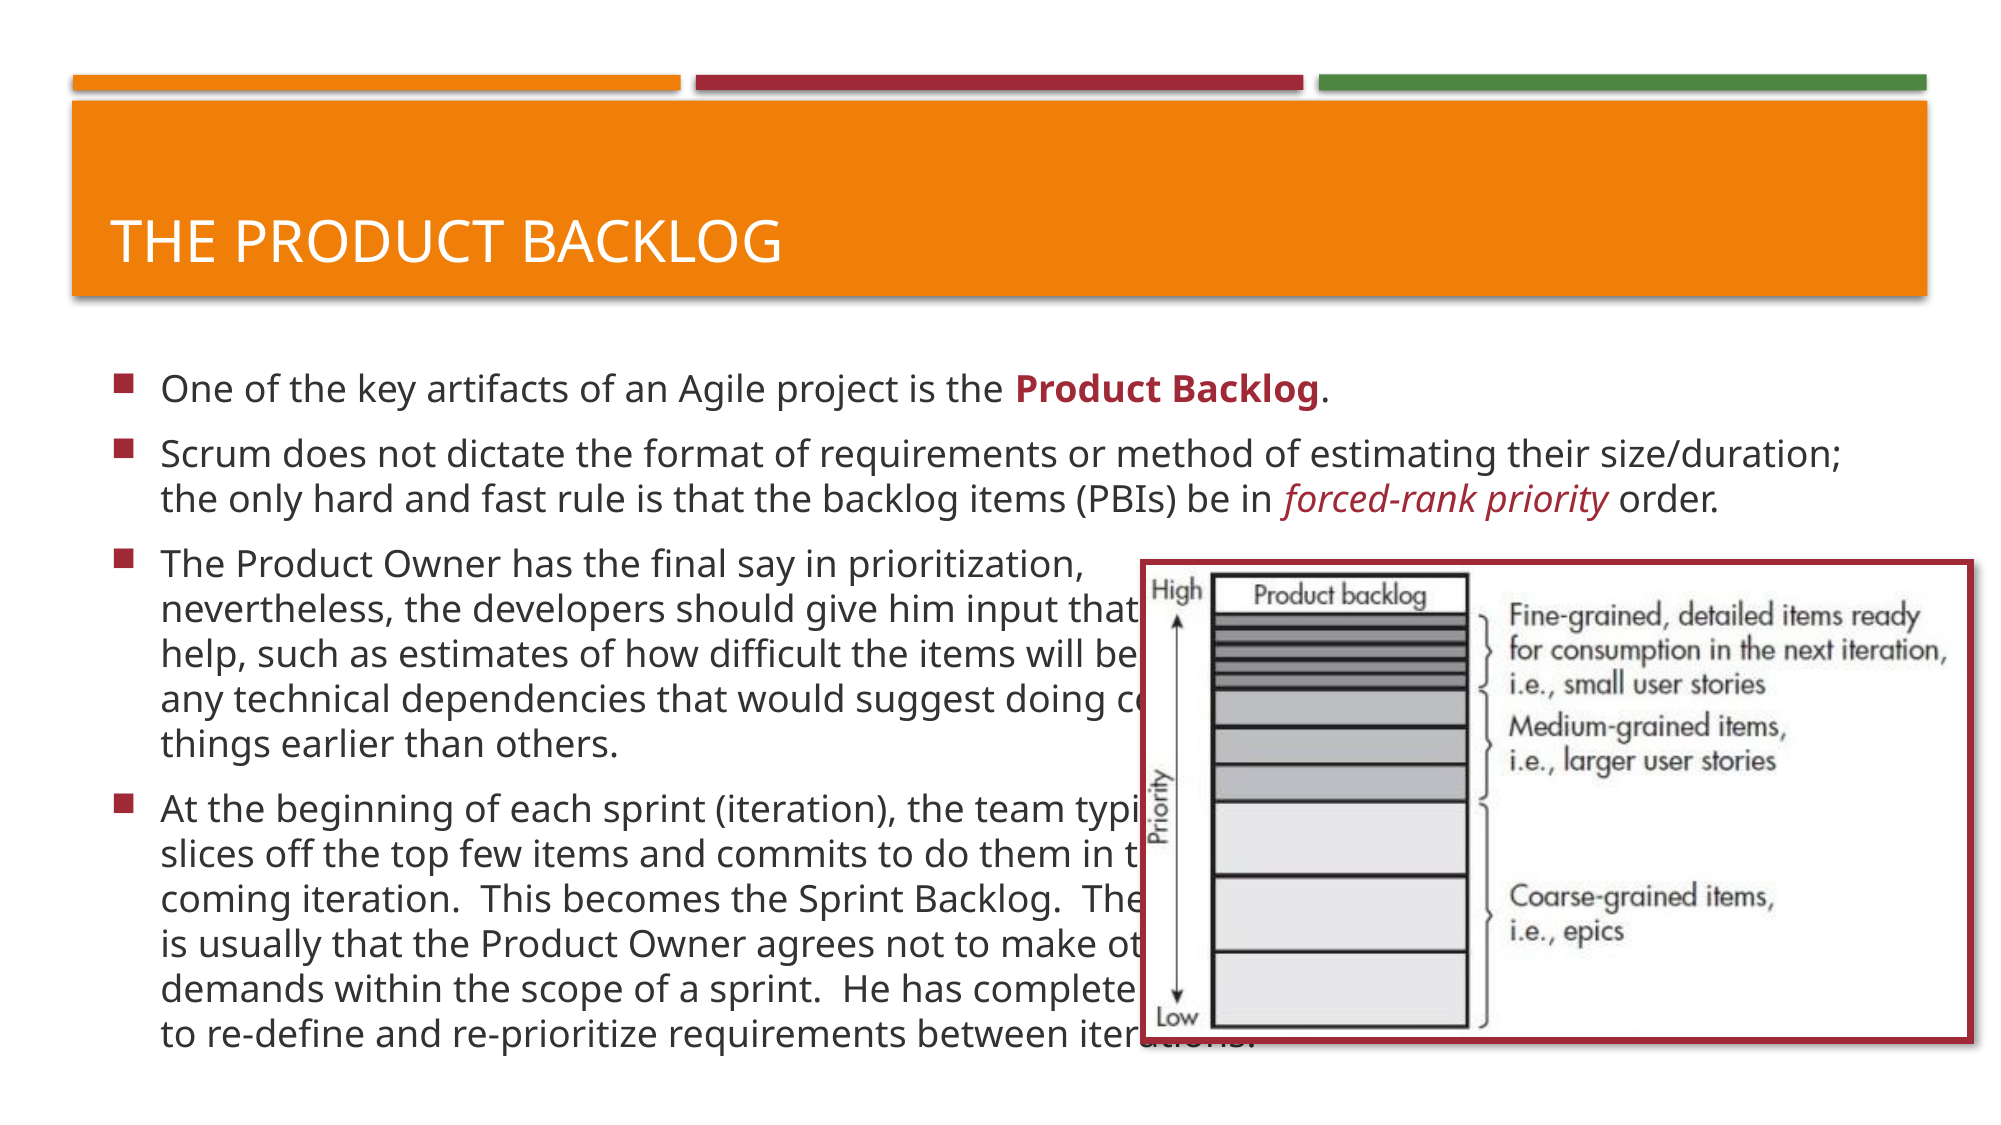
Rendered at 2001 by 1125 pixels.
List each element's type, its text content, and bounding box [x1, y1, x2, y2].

picture [1145, 564, 1968, 1038]
list One of the key artifacts of an Agile project is the Product Backlog. Scrum does not dictate the format of requirements or method of estimating their size/duration; the only hard and fast rule is that the backlog items (PBIs) be in forced-rank priority order. The Product Owner has the final say in prioritization, nevertheless, the developers should give him input that will help, such as estimates of how difficult the items will be, and any technical dependencies that would suggest doing certain things earlier than others. At the beginning of each sprint (iteration), the team typically slices off the top few items and commits to do them in the coming iteration. This becomes the Sprint Backlog. The deal is usually that the Product Owner agrees not to make other demands within the scope of a sprint. He has complete liberty to re-define and re-prioritize requirements between iterations. [95, 357, 1905, 1092]
title The product backlog [95, 115, 1905, 282]
